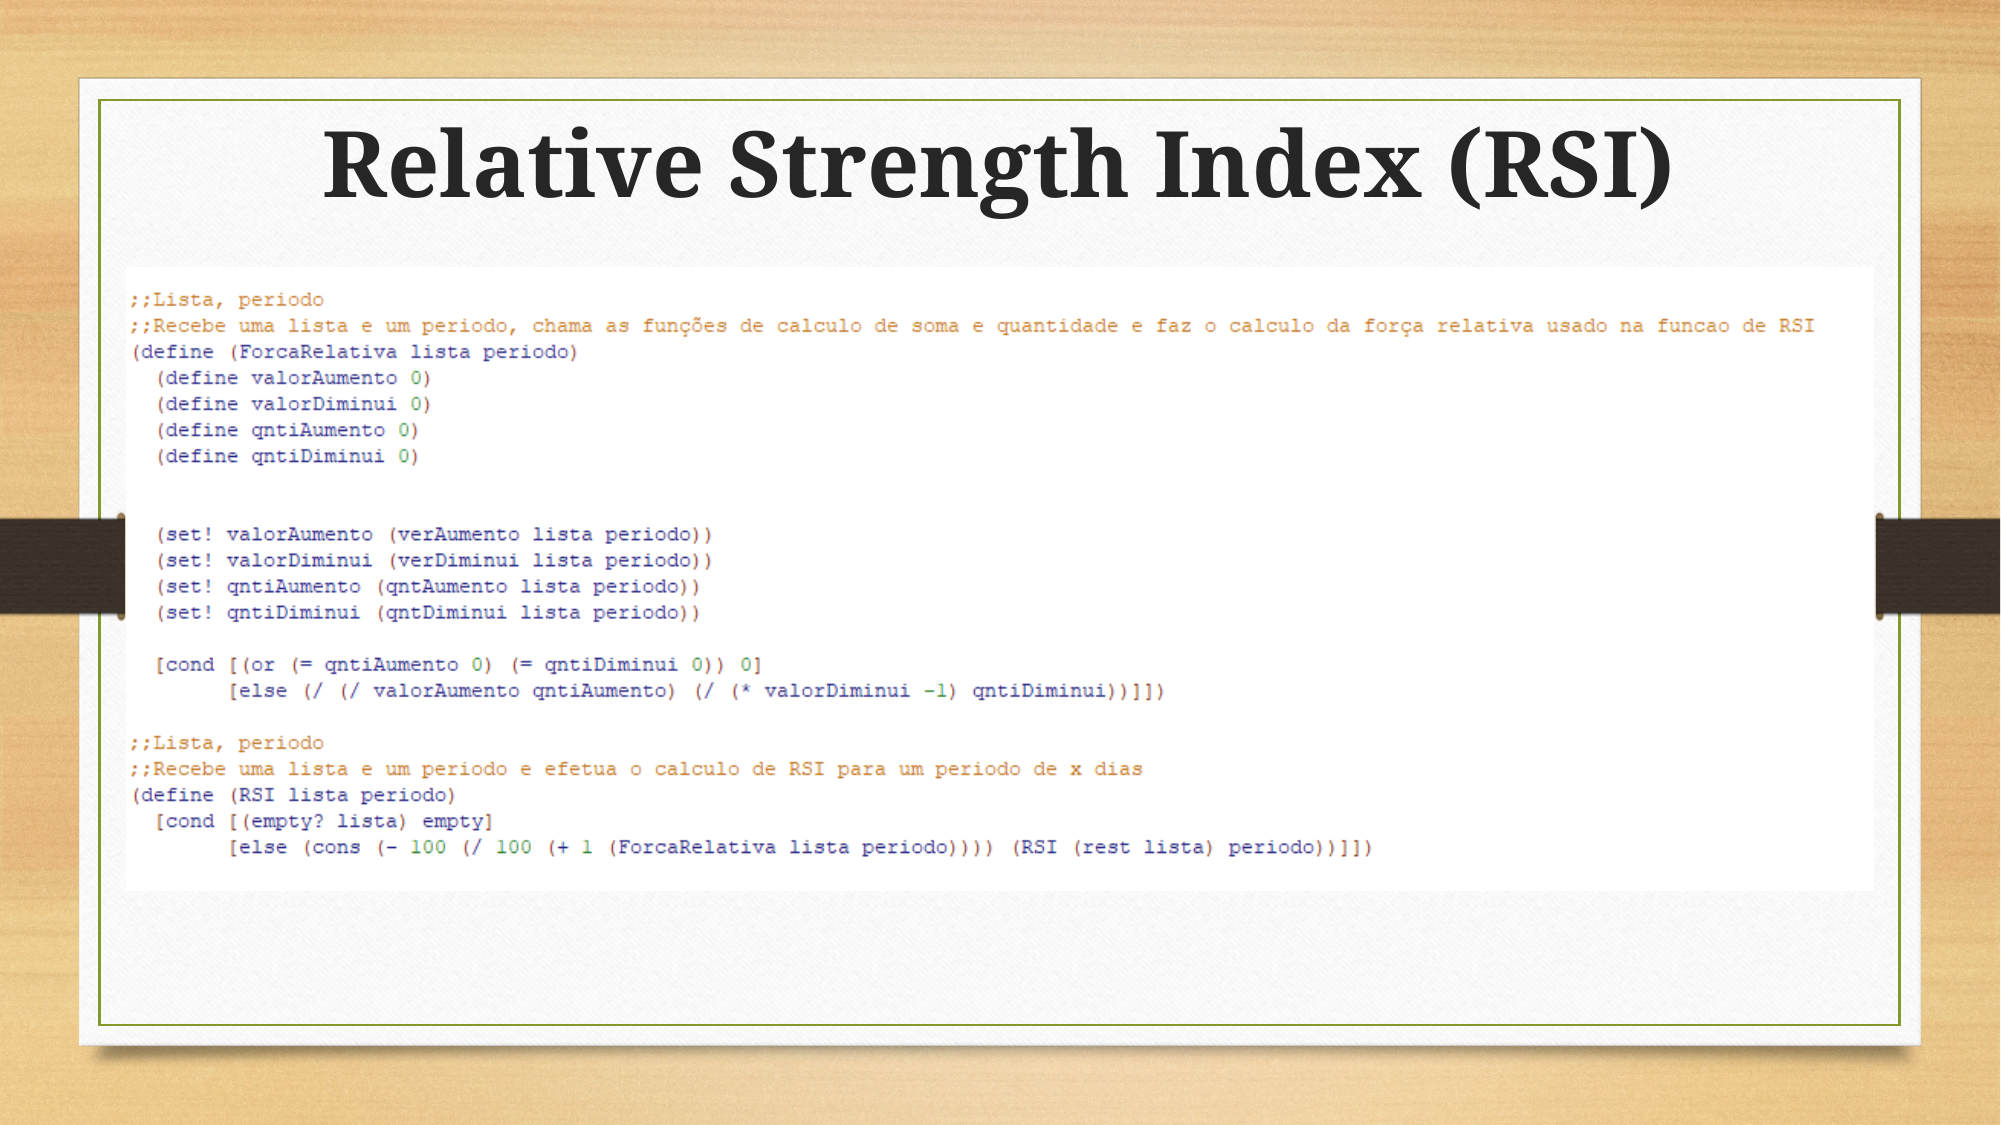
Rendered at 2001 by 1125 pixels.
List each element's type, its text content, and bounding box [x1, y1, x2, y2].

title Relative Strength Index (RSI) [212, 54, 1788, 267]
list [126, 267, 1874, 891]
picture [0, 0, 2001, 1125]
